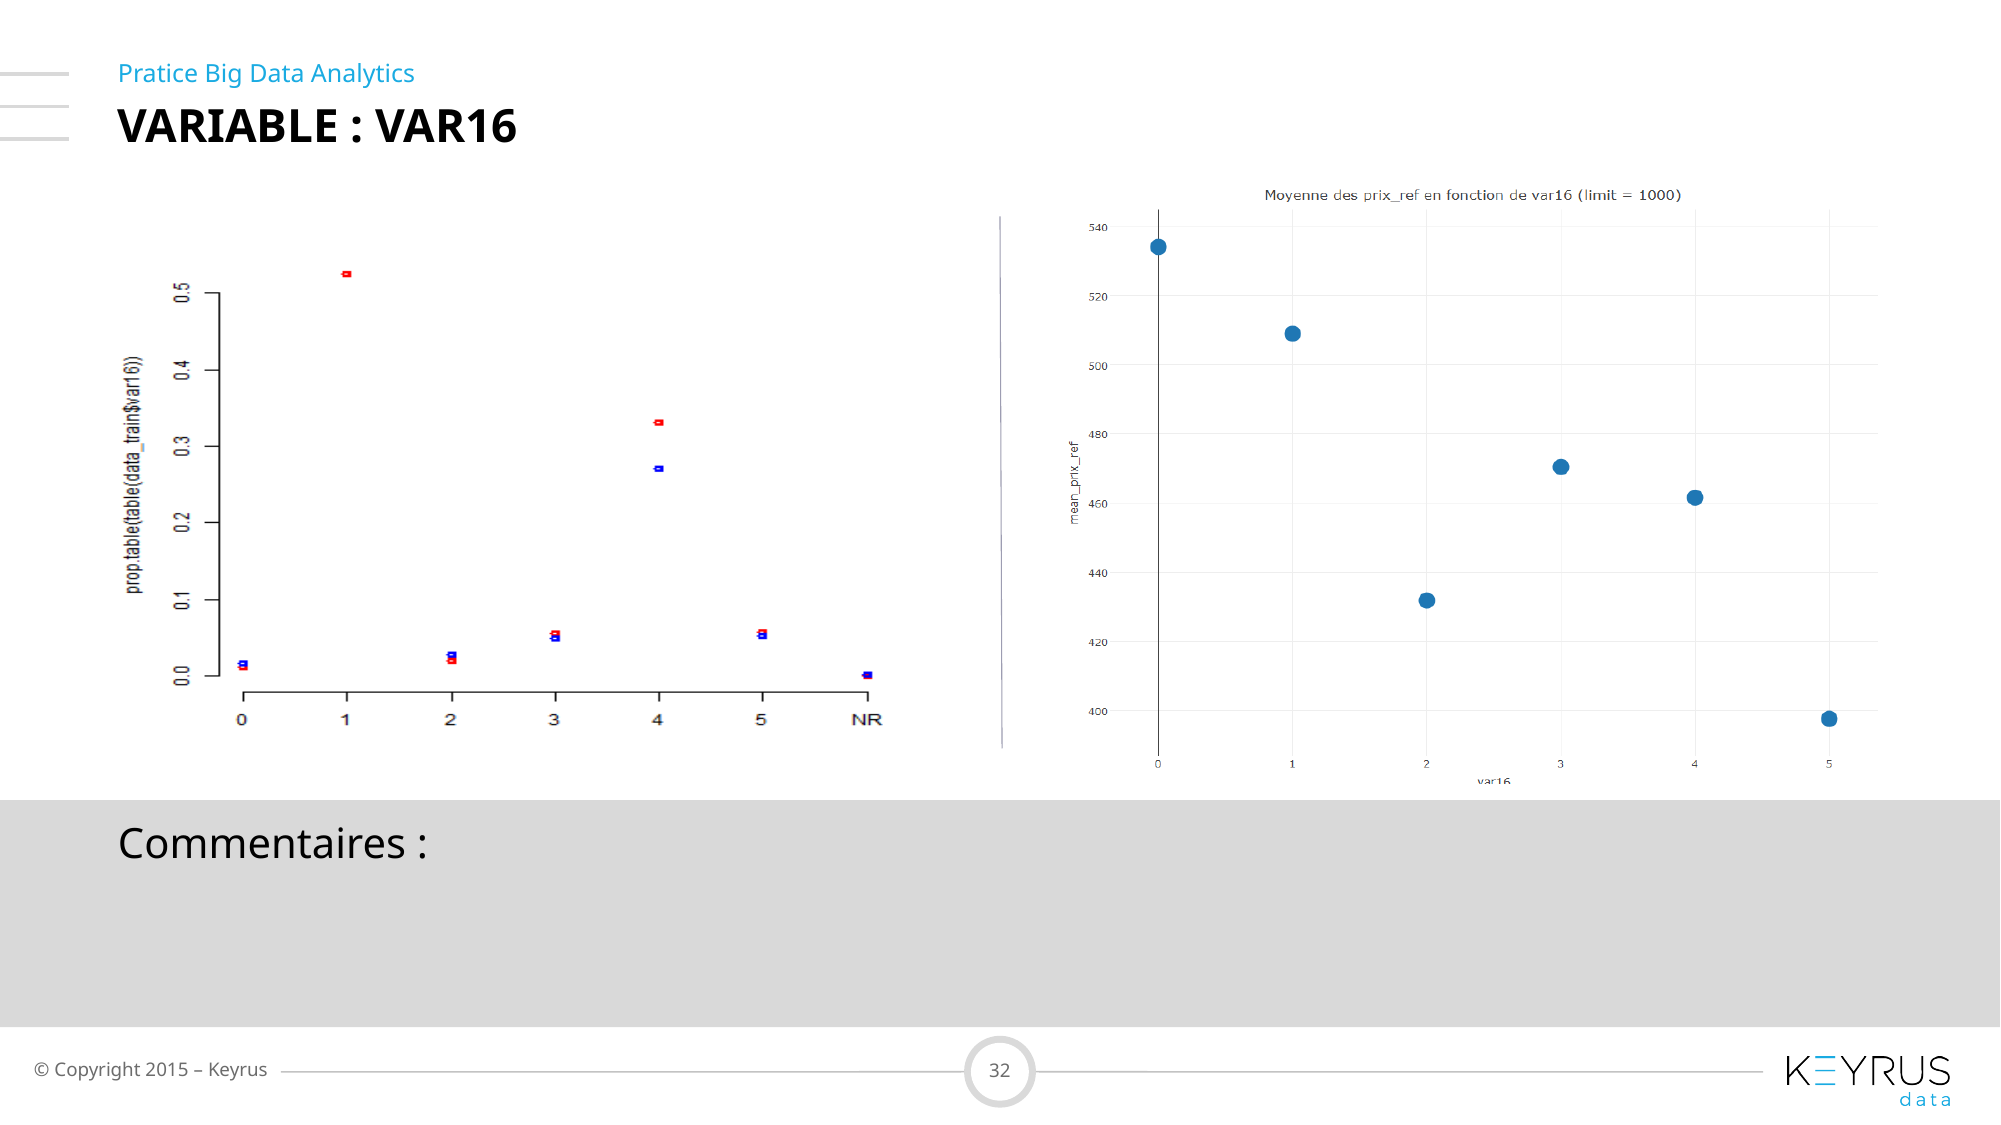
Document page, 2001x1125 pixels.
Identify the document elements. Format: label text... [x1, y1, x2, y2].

title Variable : var16 [117, 102, 1882, 156]
list Commentaires : [117, 816, 1882, 975]
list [1054, 185, 1883, 784]
picture [1787, 1056, 1950, 1106]
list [117, 185, 945, 784]
